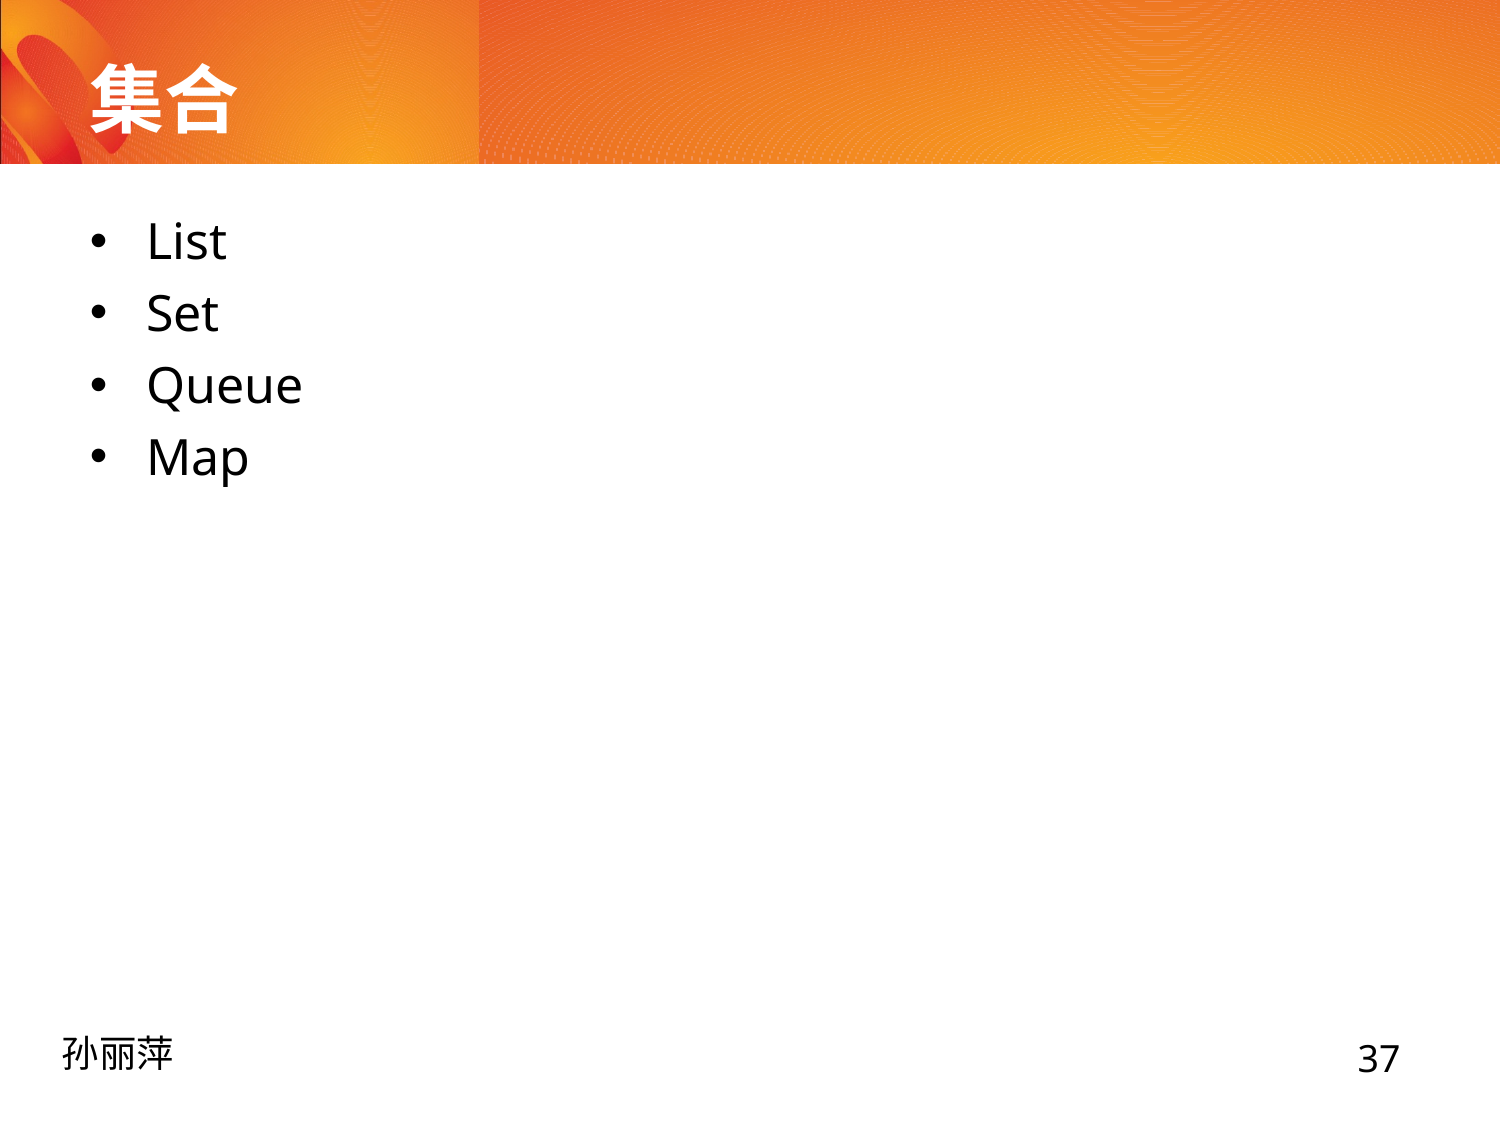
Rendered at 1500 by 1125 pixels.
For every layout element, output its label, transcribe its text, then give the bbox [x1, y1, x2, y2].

title 集合 [75, 45, 1425, 167]
list List Set Queue Map [75, 190, 1425, 1005]
picture [0, 0, 1500, 164]
